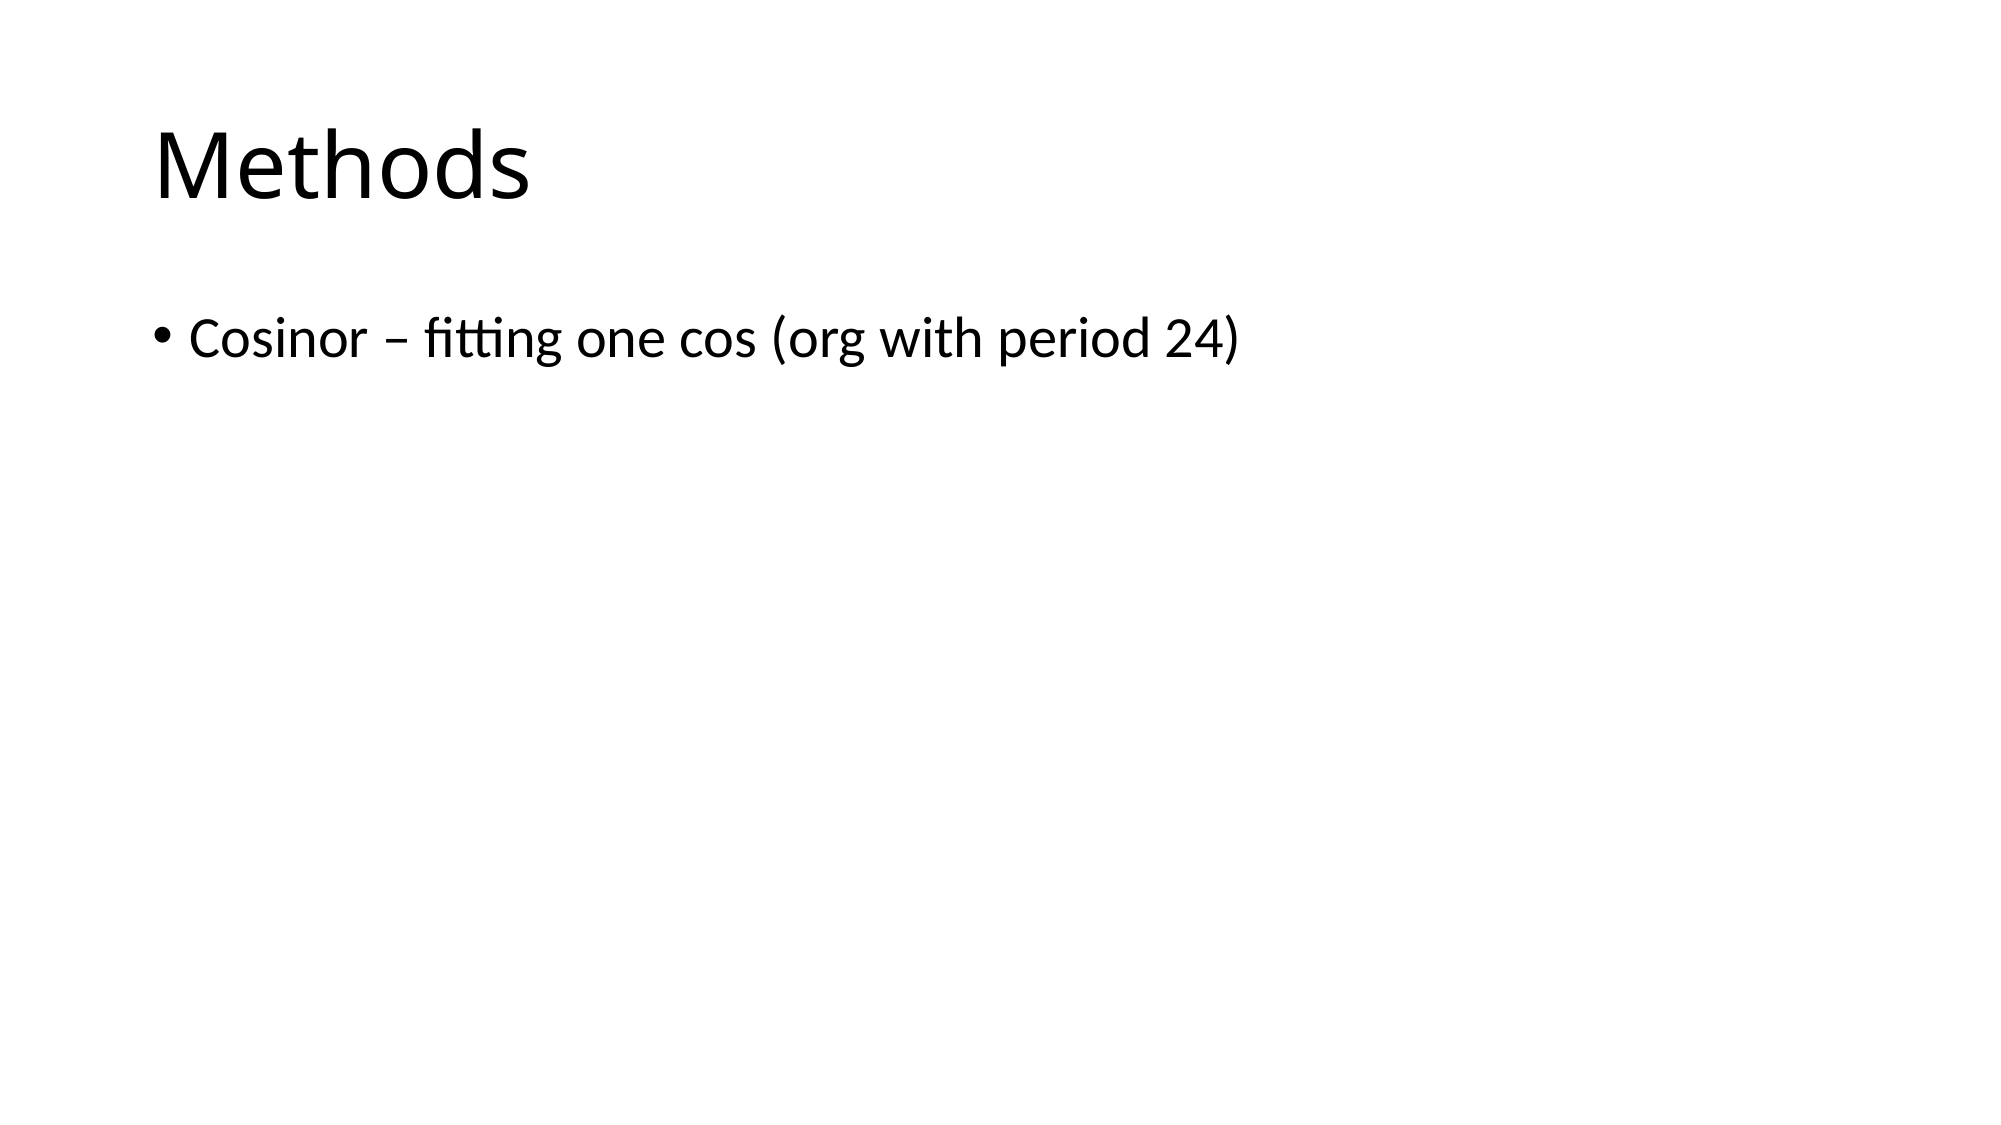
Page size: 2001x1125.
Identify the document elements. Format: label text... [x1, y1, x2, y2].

list Cosinor – fitting one cos (org with period 24) [137, 299, 1863, 1014]
title Methods [137, 59, 1863, 278]
